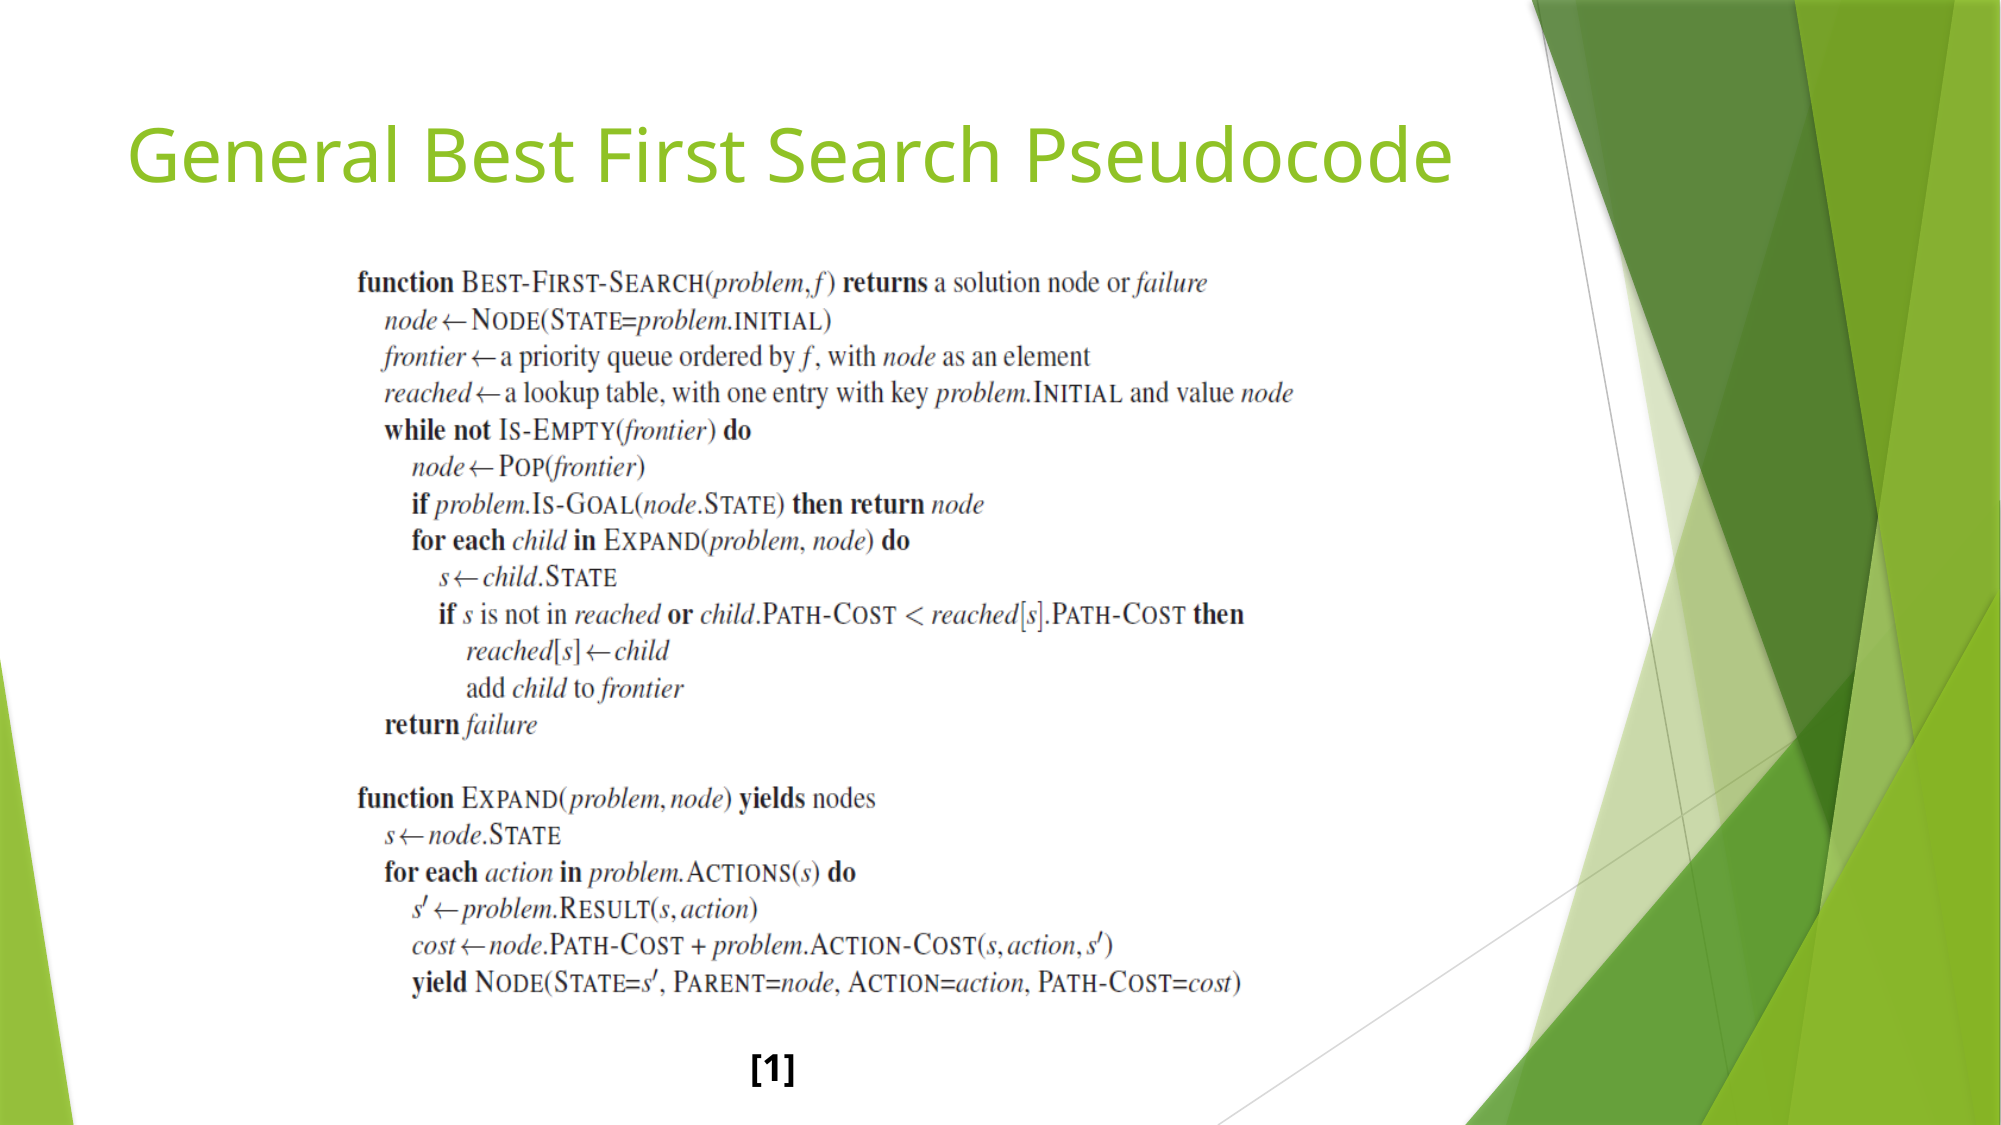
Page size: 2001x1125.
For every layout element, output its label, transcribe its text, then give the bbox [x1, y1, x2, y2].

title General Best First Search Pseudocode [111, 99, 1522, 317]
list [340, 259, 1308, 1011]
text_box [1] [734, 1036, 822, 1096]
